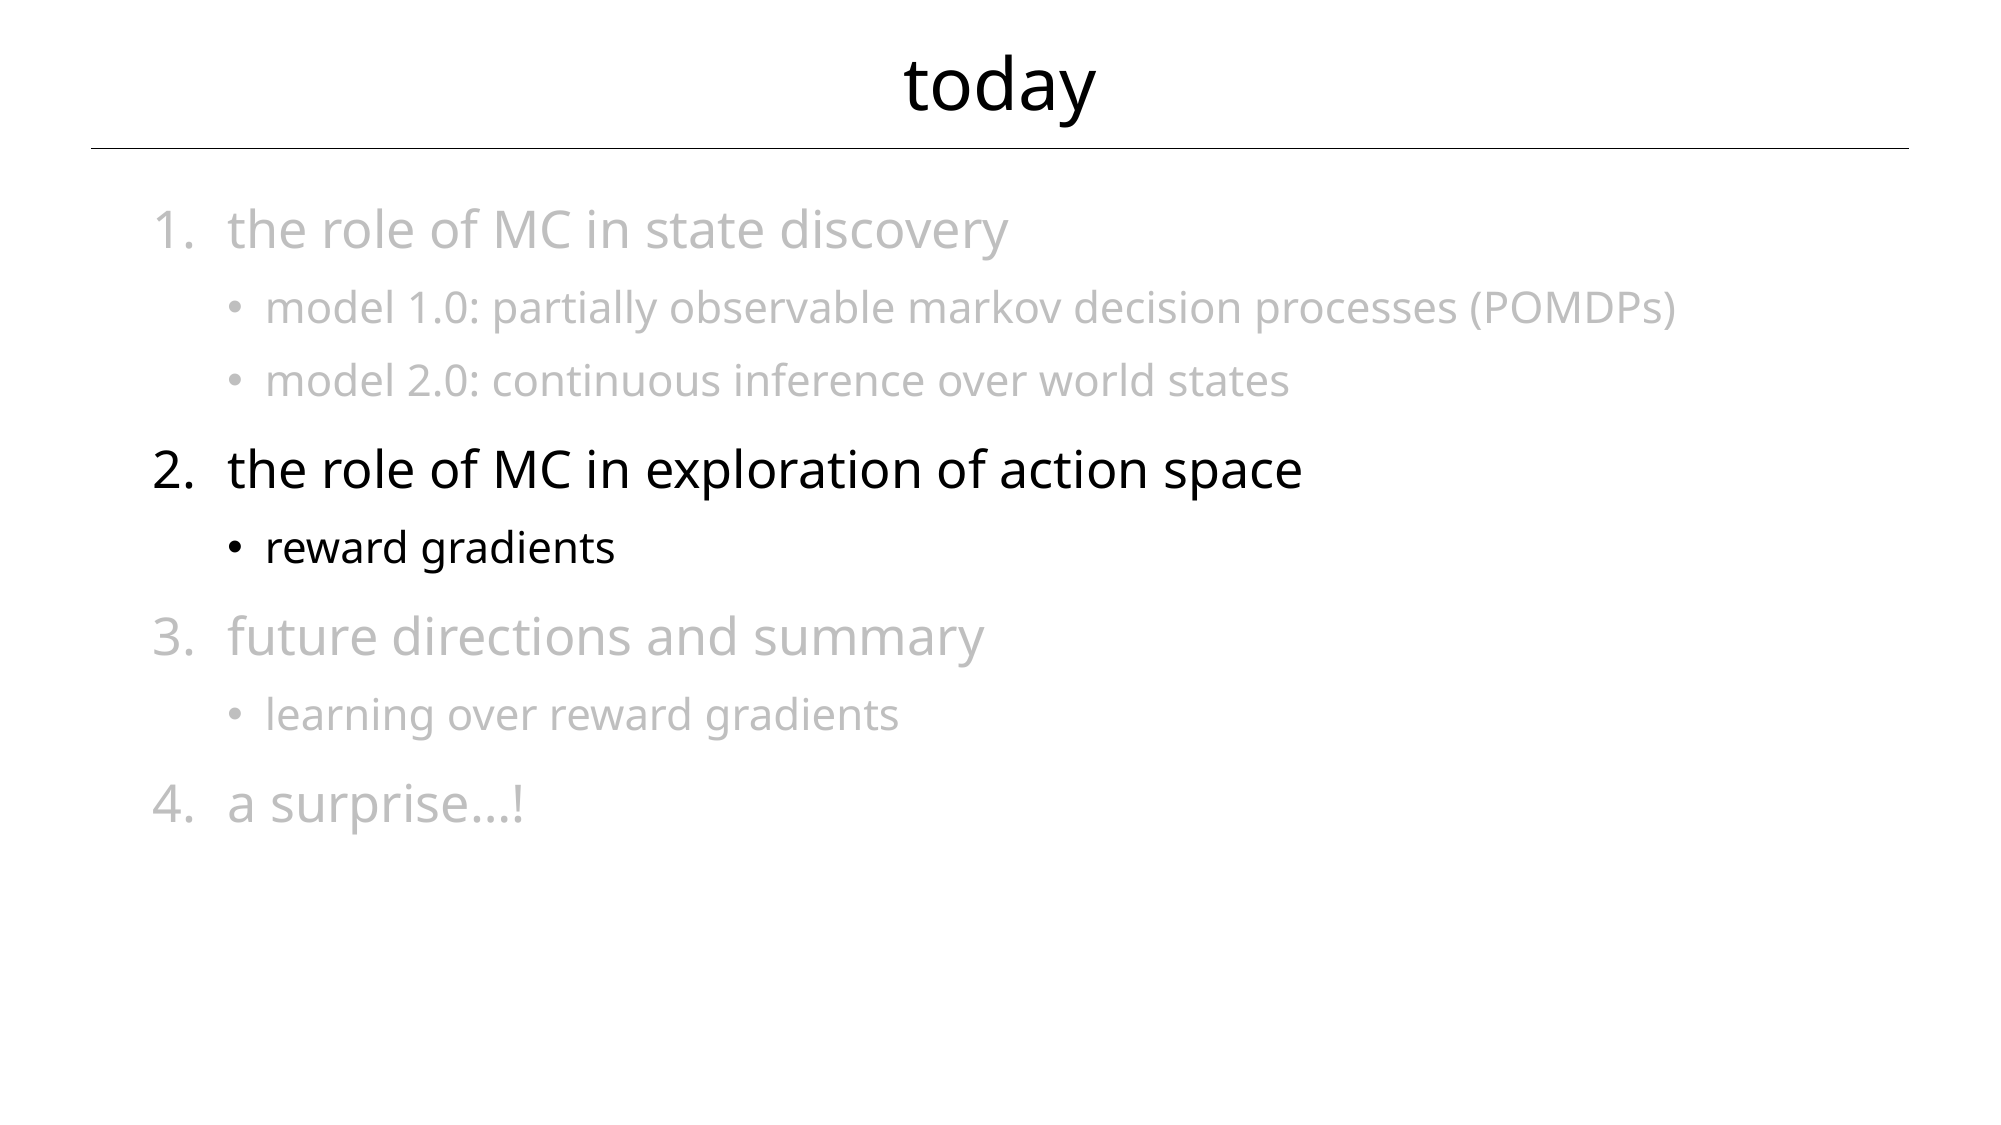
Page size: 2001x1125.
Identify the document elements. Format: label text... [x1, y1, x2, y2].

title today [137, 23, 1863, 148]
list the role of MC in state discovery model 1.0: partially observable markov decision processes (POMDPs) model 2.0: continuous inference over world states the role of MC in exploration of action space reward gradients future directions and summary learning over reward gradients a surprise…! [137, 188, 1863, 1014]
